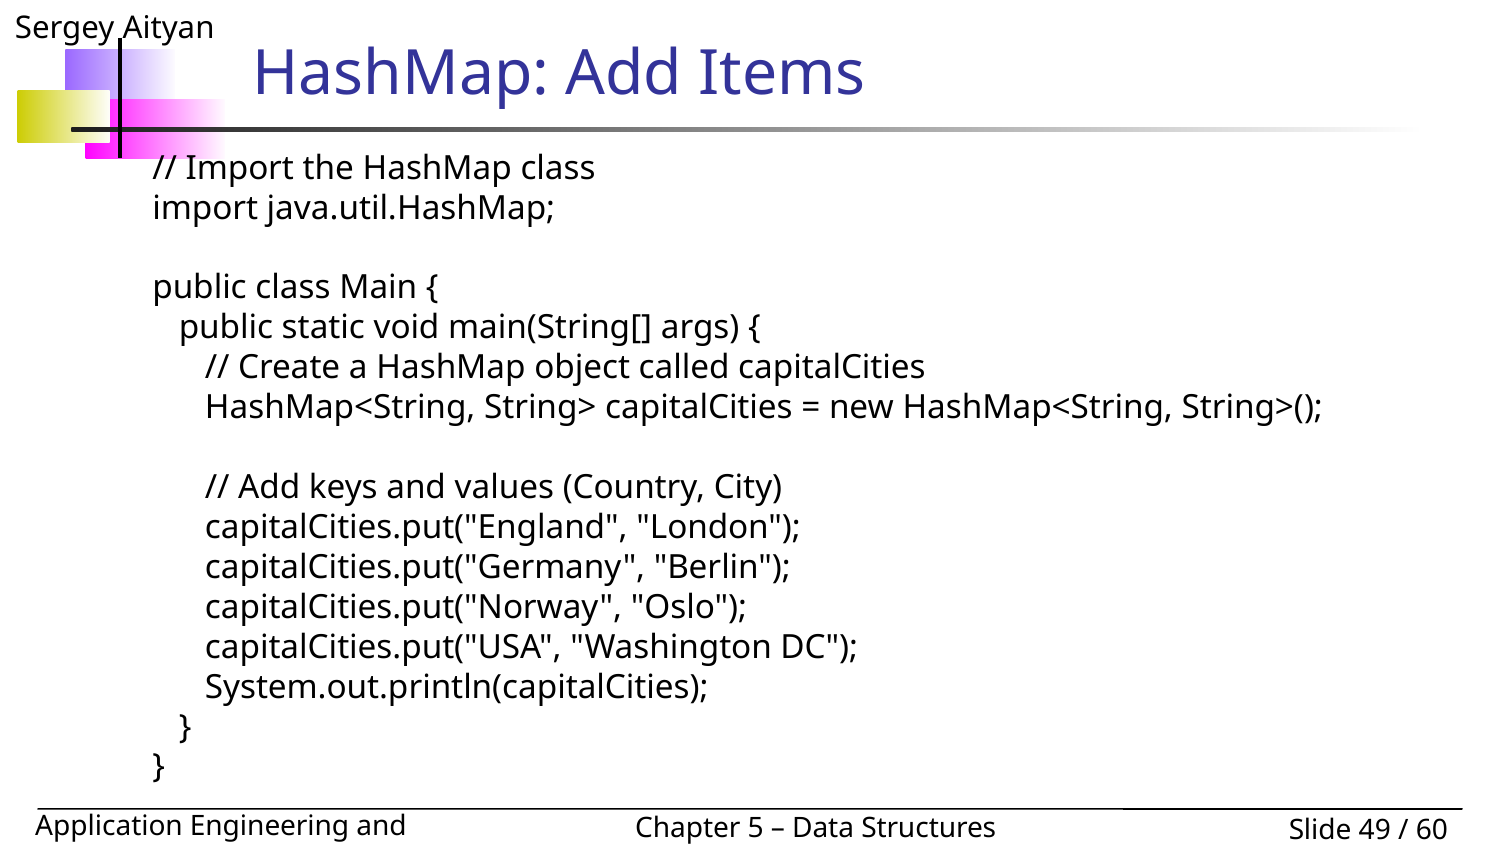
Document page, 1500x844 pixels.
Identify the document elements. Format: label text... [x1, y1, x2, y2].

list // Import the HashMap class import java.util.HashMap; public class Main { public static void main(String[] args) { // Create a HashMap object called capitalCities HashMap<String, String> capitalCities = new HashMap<String, String>(); // Add keys and values (Country, City) capitalCities.put("England", "London"); capitalCities.put("Germany", "Berlin"); capitalCities.put("Norway", "Oslo"); capitalCities.put("USA", "Washington DC"); System.out.println(capitalCities); } } [137, 138, 1447, 706]
title HashMap: Add Items [237, 34, 1447, 115]
